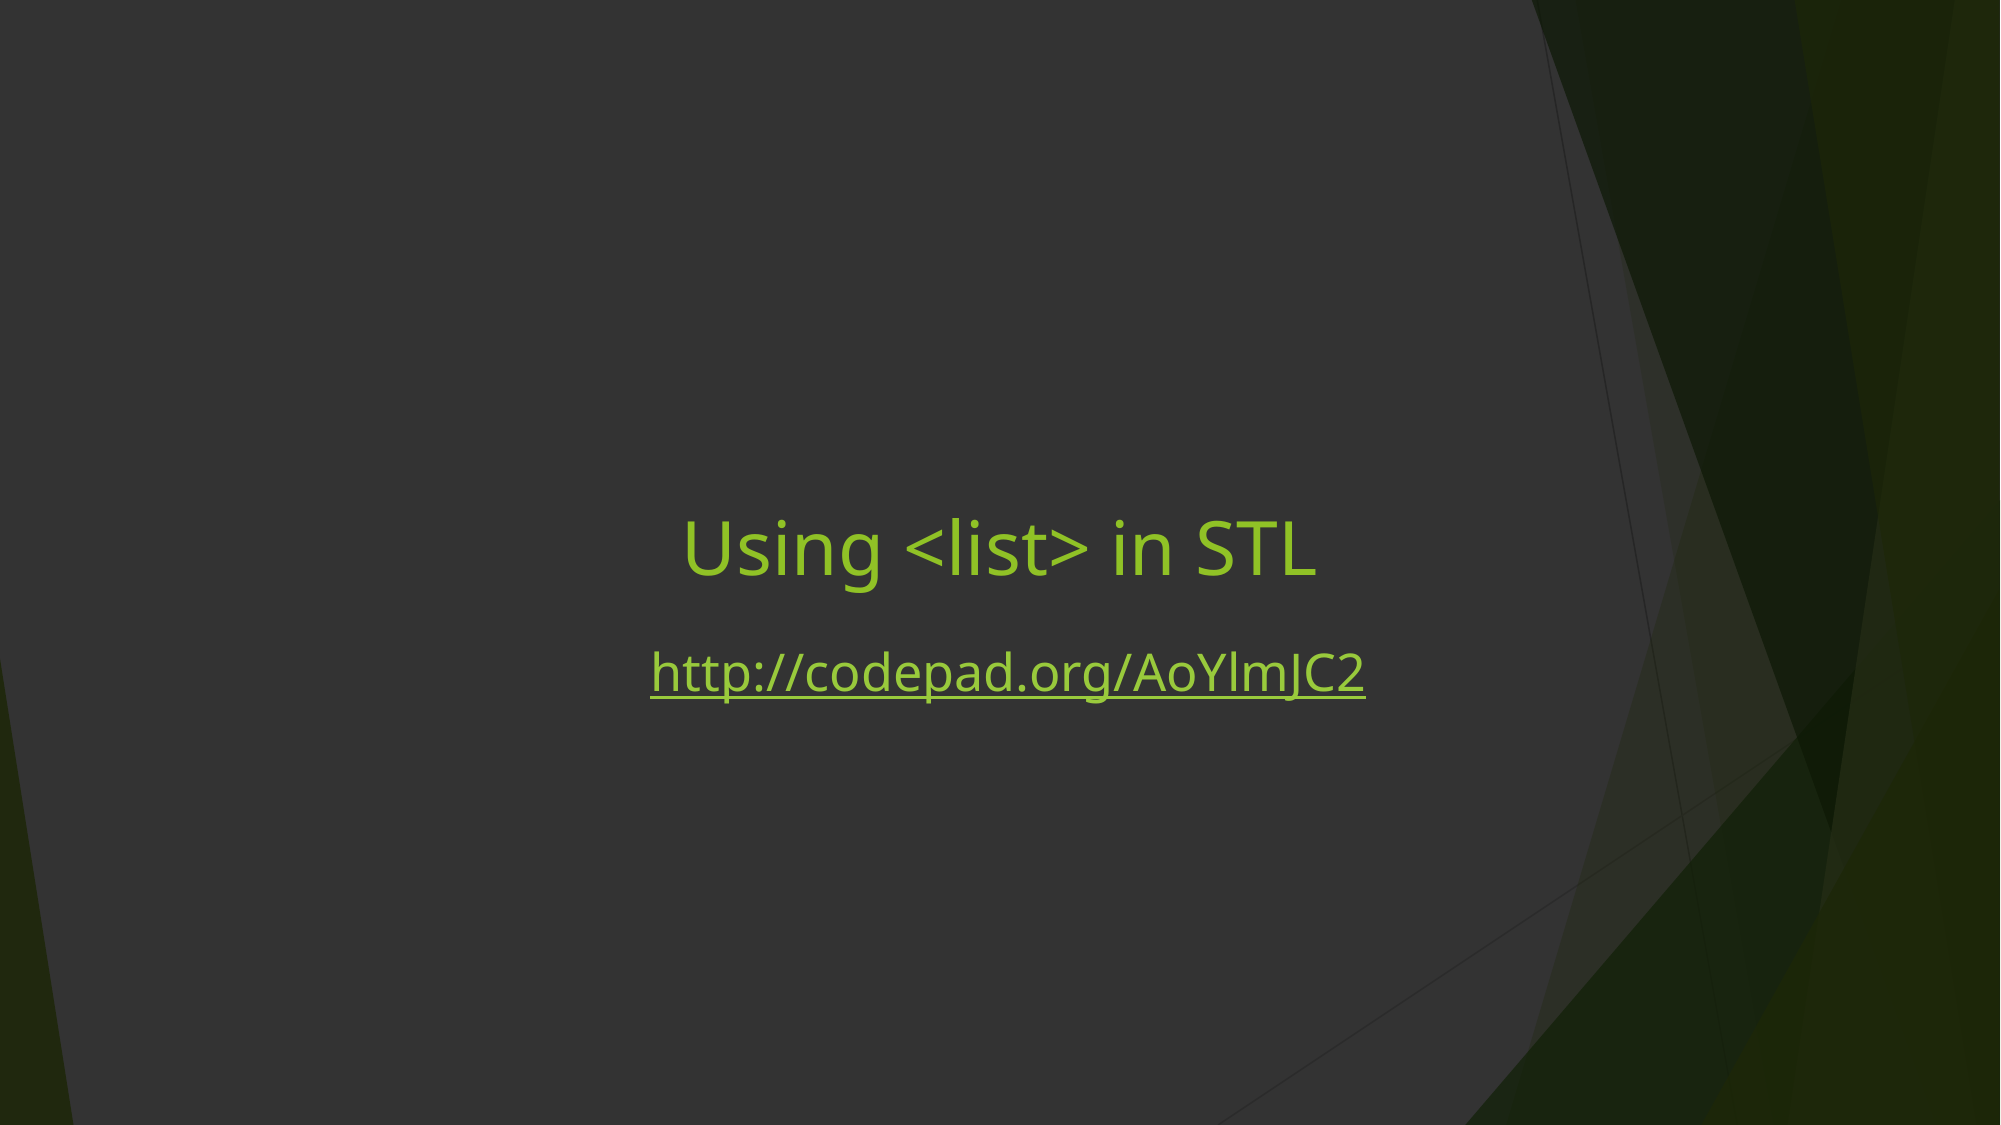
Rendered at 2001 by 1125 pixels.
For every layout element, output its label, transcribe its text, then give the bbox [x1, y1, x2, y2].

text_box [0, 0, 2000, 1125]
list http://codepad.org/AoYlmJC2 [294, 632, 1706, 772]
title Using <list> in STL [294, 492, 1706, 632]
